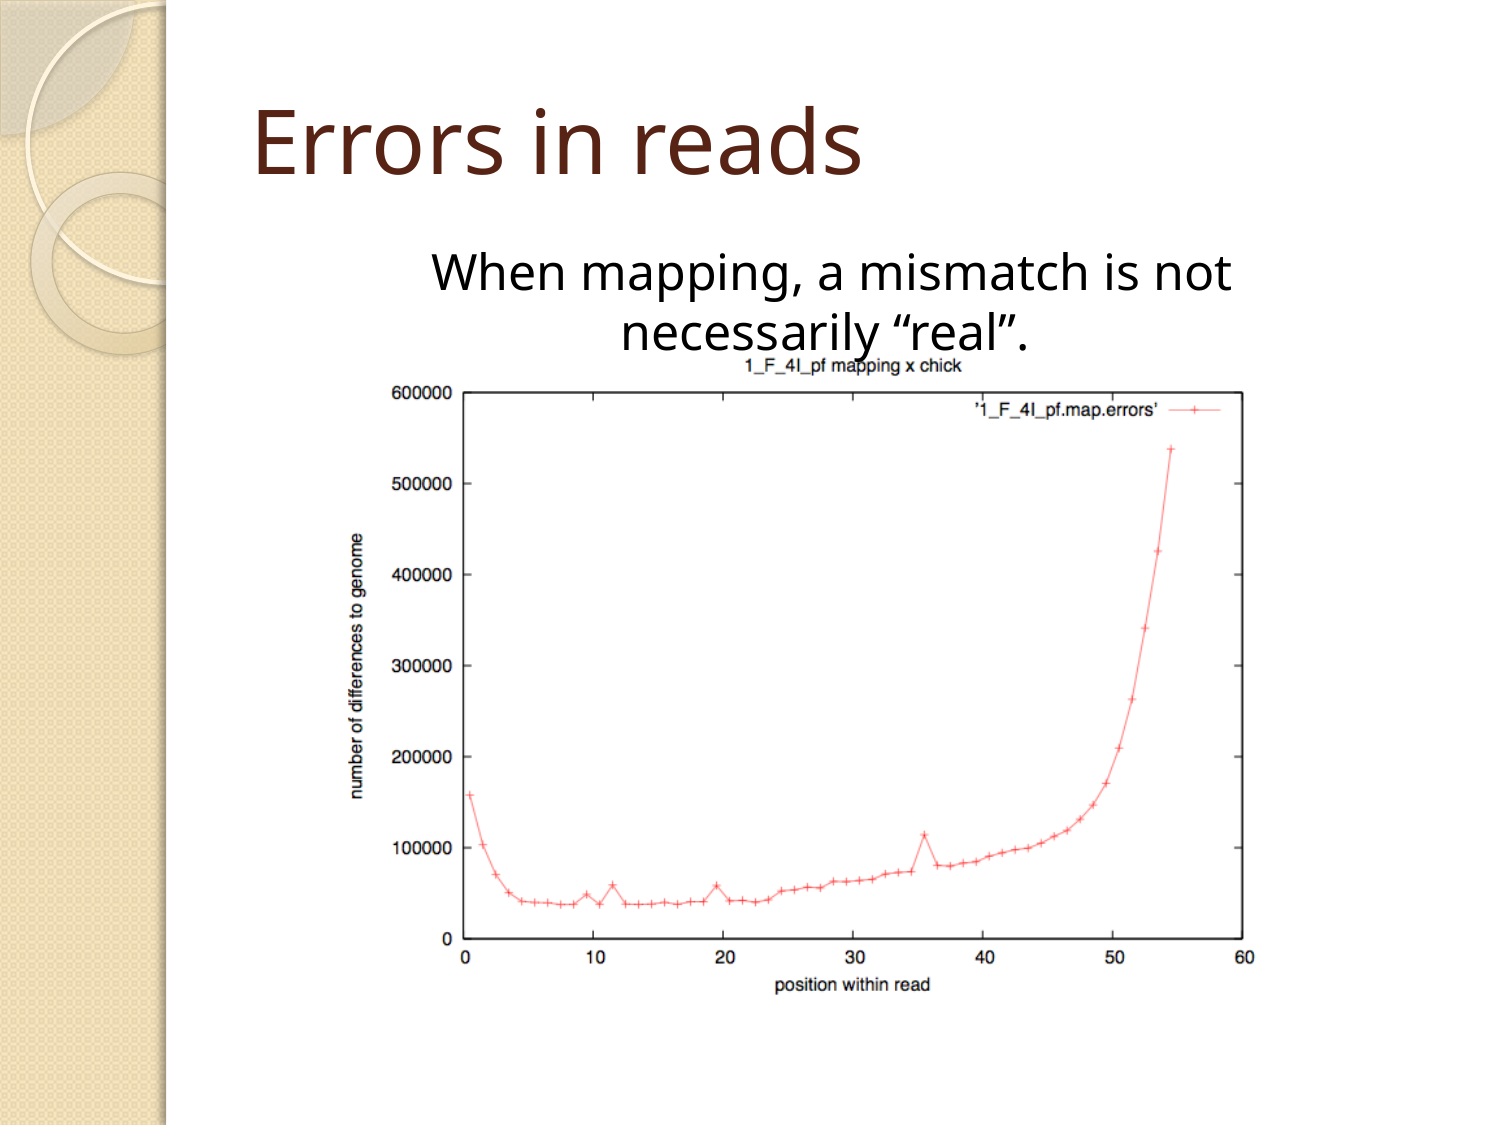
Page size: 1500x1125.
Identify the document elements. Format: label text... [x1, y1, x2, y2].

text_box When mapping, a mismatch is not necessarily “real”. [373, 232, 1291, 368]
picture [330, 336, 1261, 1011]
title Errors in reads [235, 45, 1466, 233]
